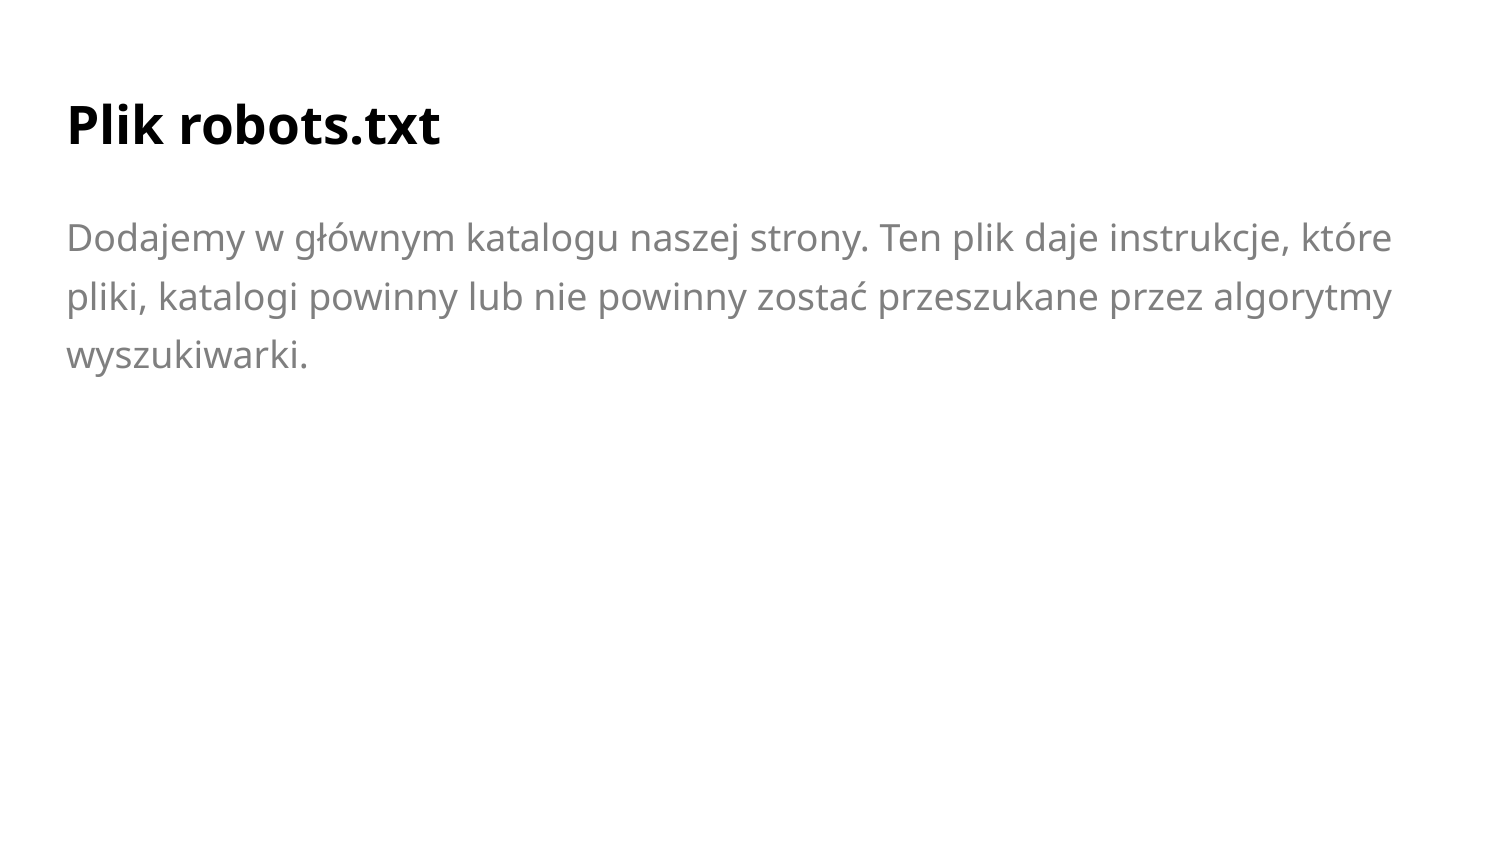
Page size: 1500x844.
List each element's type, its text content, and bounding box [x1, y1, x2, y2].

title Plik robots.txt [51, 72, 1449, 176]
list Dodajemy w głównym katalogu naszej strony. Ten plik daje instrukcje, które pliki, katalogi powinny lub nie powinny zostać przeszukane przez algorytmy wyszukiwarki. [51, 189, 1449, 750]
